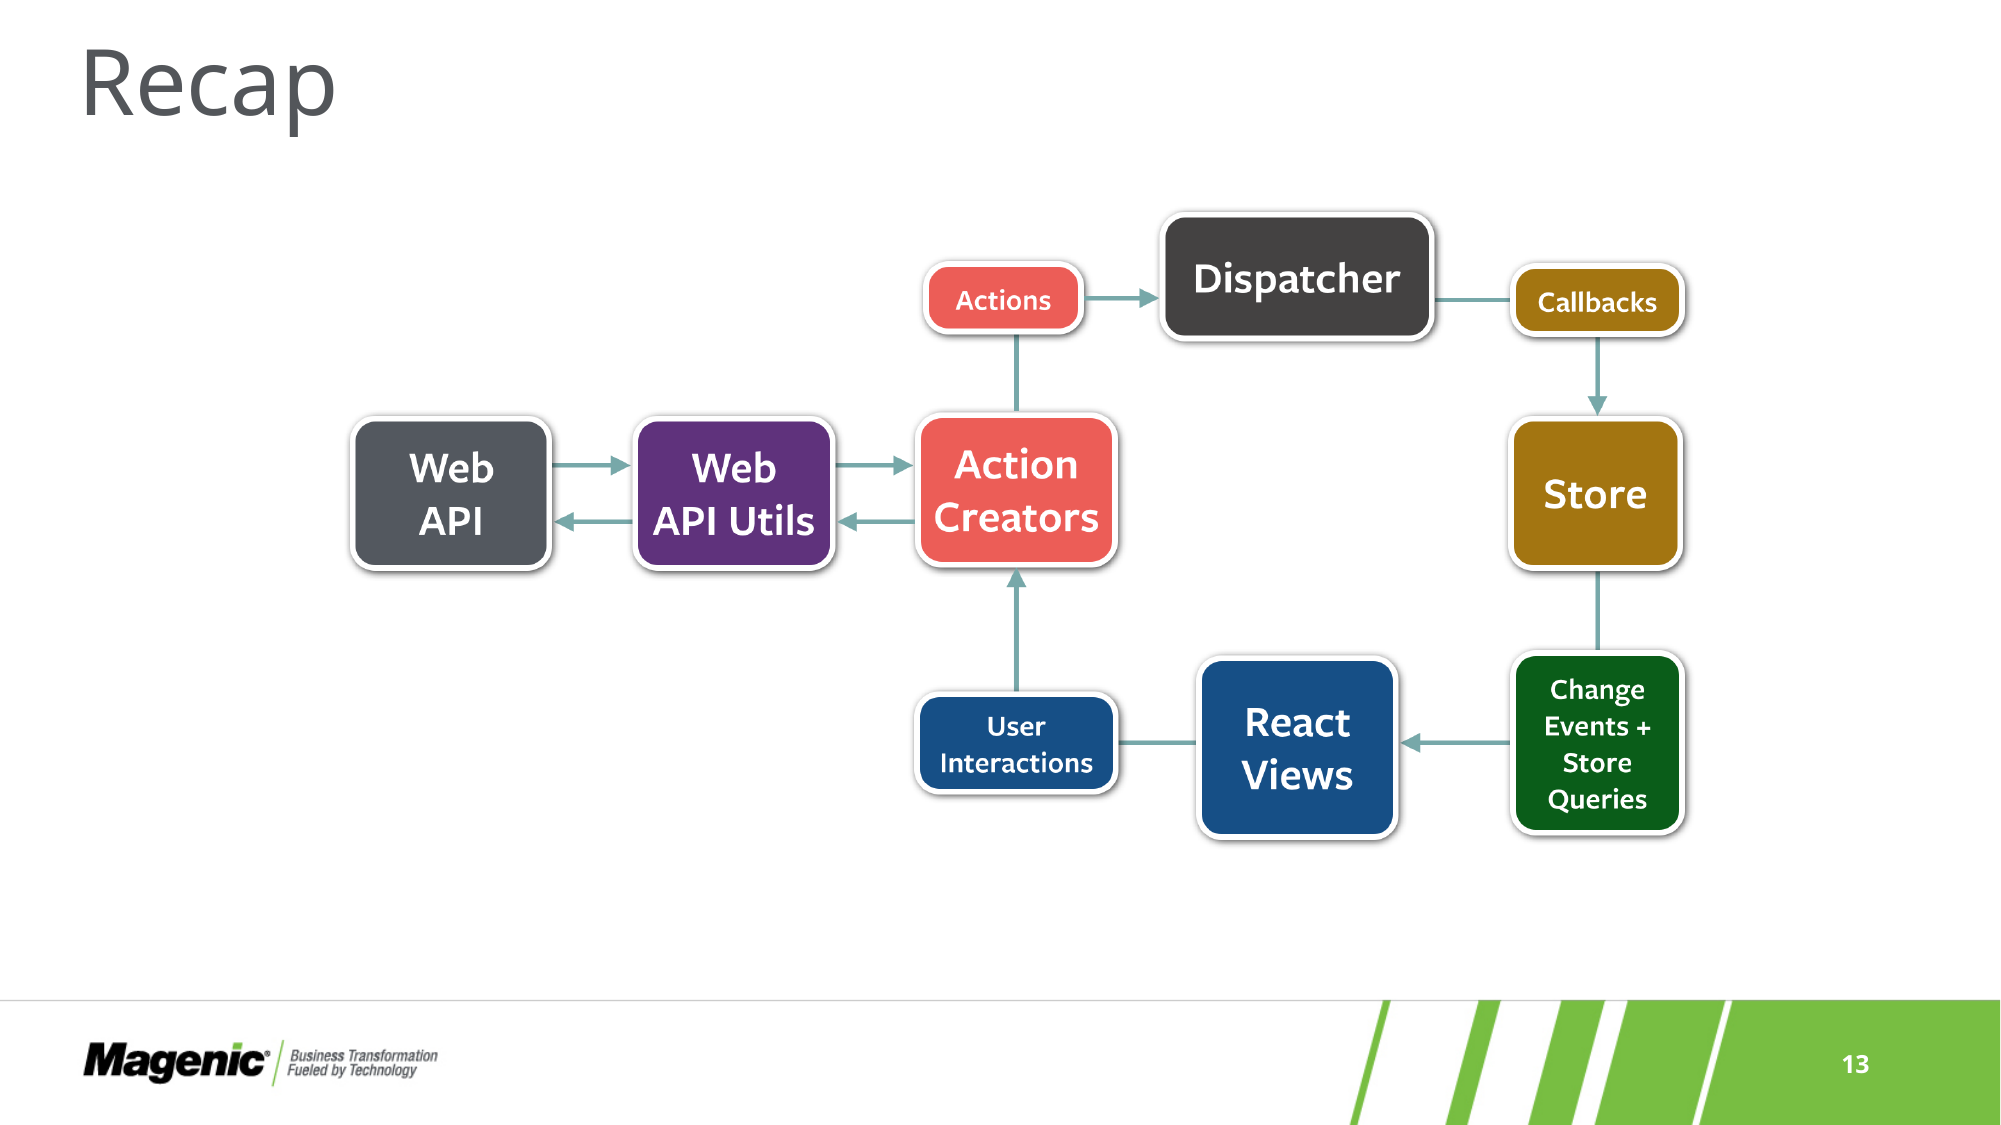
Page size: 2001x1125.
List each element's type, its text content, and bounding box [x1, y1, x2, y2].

title Recap [63, 41, 1938, 131]
picture [0, 0, 2001, 1125]
